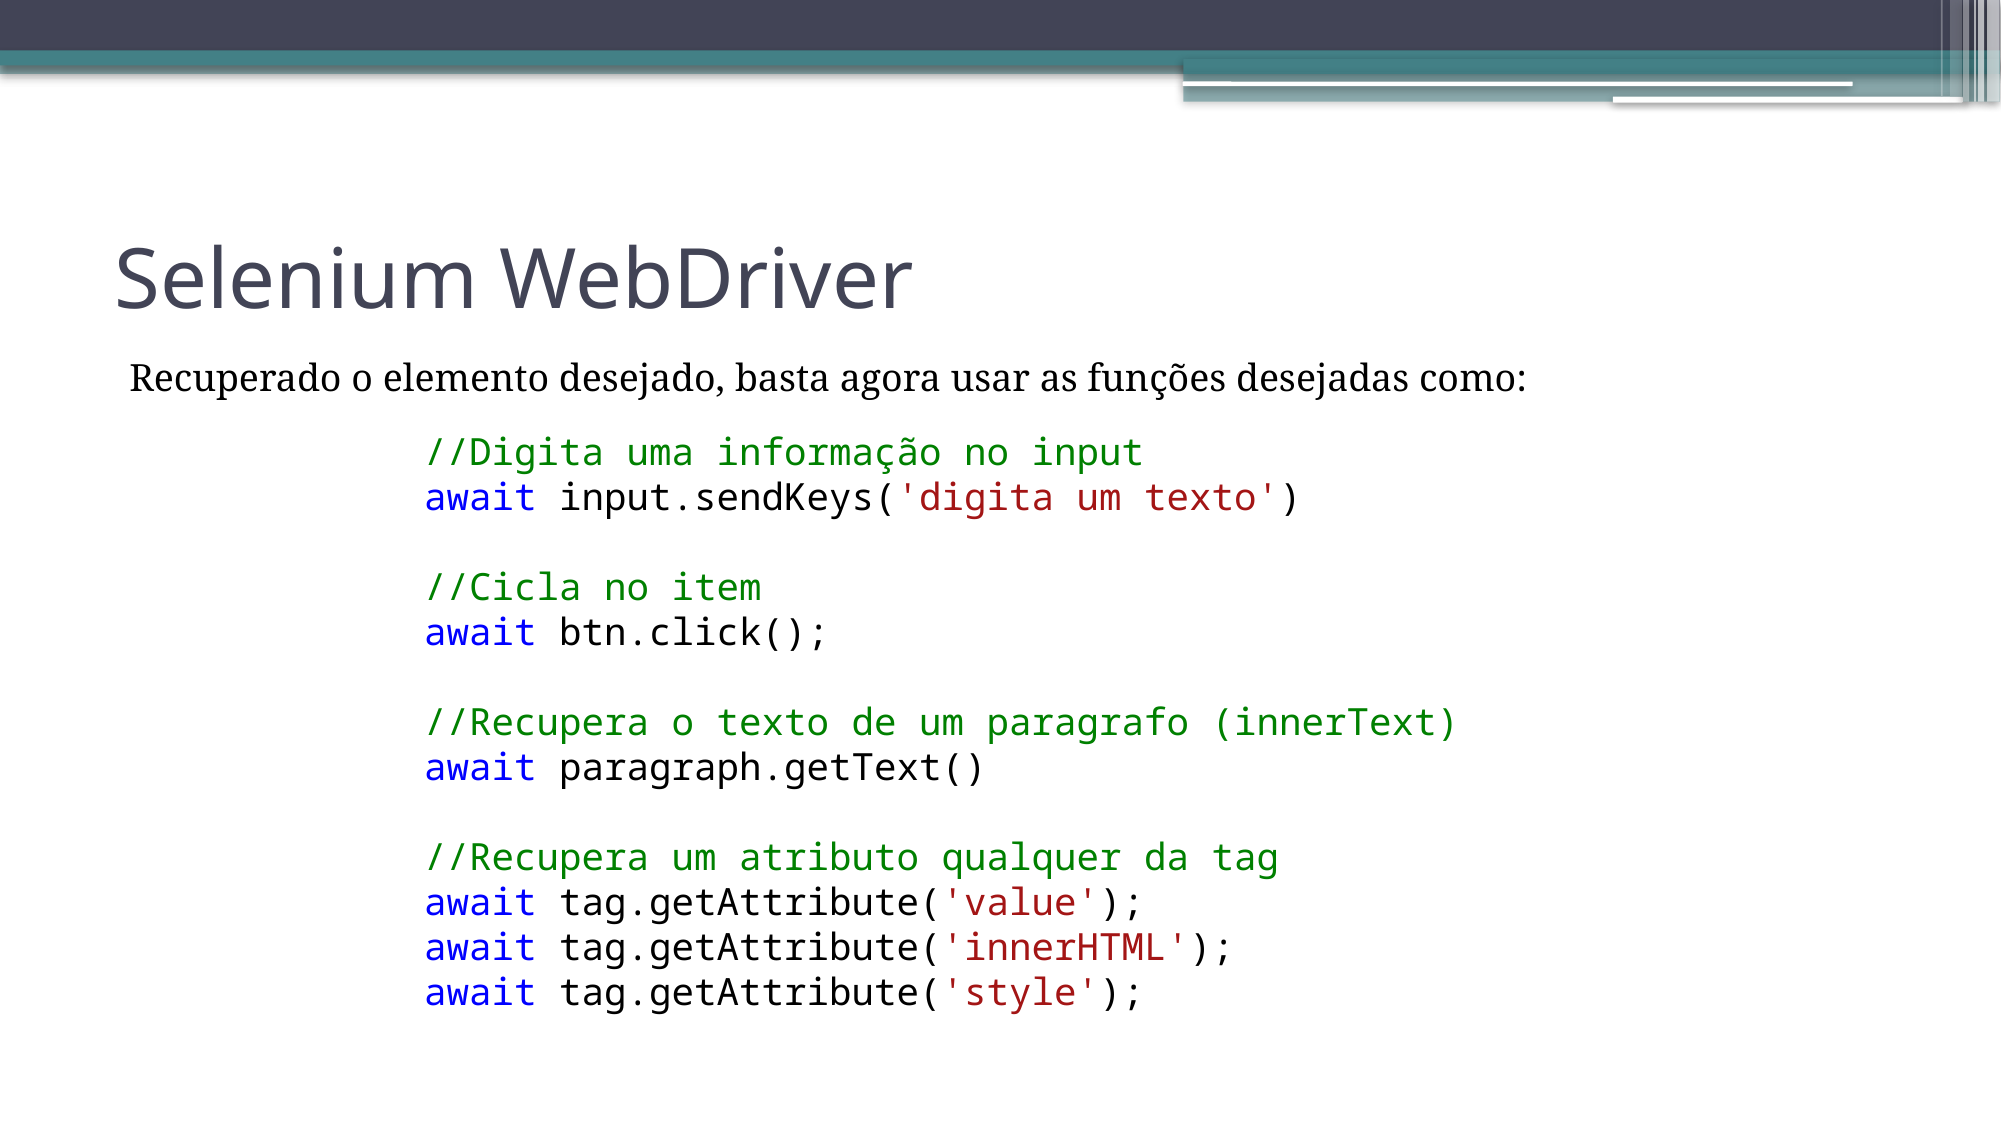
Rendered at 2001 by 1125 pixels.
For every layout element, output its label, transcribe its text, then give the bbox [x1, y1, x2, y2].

title Selenium WebDriver [99, 187, 1900, 363]
text_box Recuperado o elemento desejado, basta agora usar as funções desejadas como: [96, 346, 1897, 953]
text_box //Digita uma informação no input await input.sendKeys('digita um texto') //Cicla no item await btn.click(); //Recupera o texto de um paragrafo (innerText) await paragraph.getText() //Recupera um atributo qualquer da tag await tag.getAttribute('value'); await tag.getAttribute('innerHTML'); await tag.getAttribute('style'); [409, 420, 1496, 1021]
